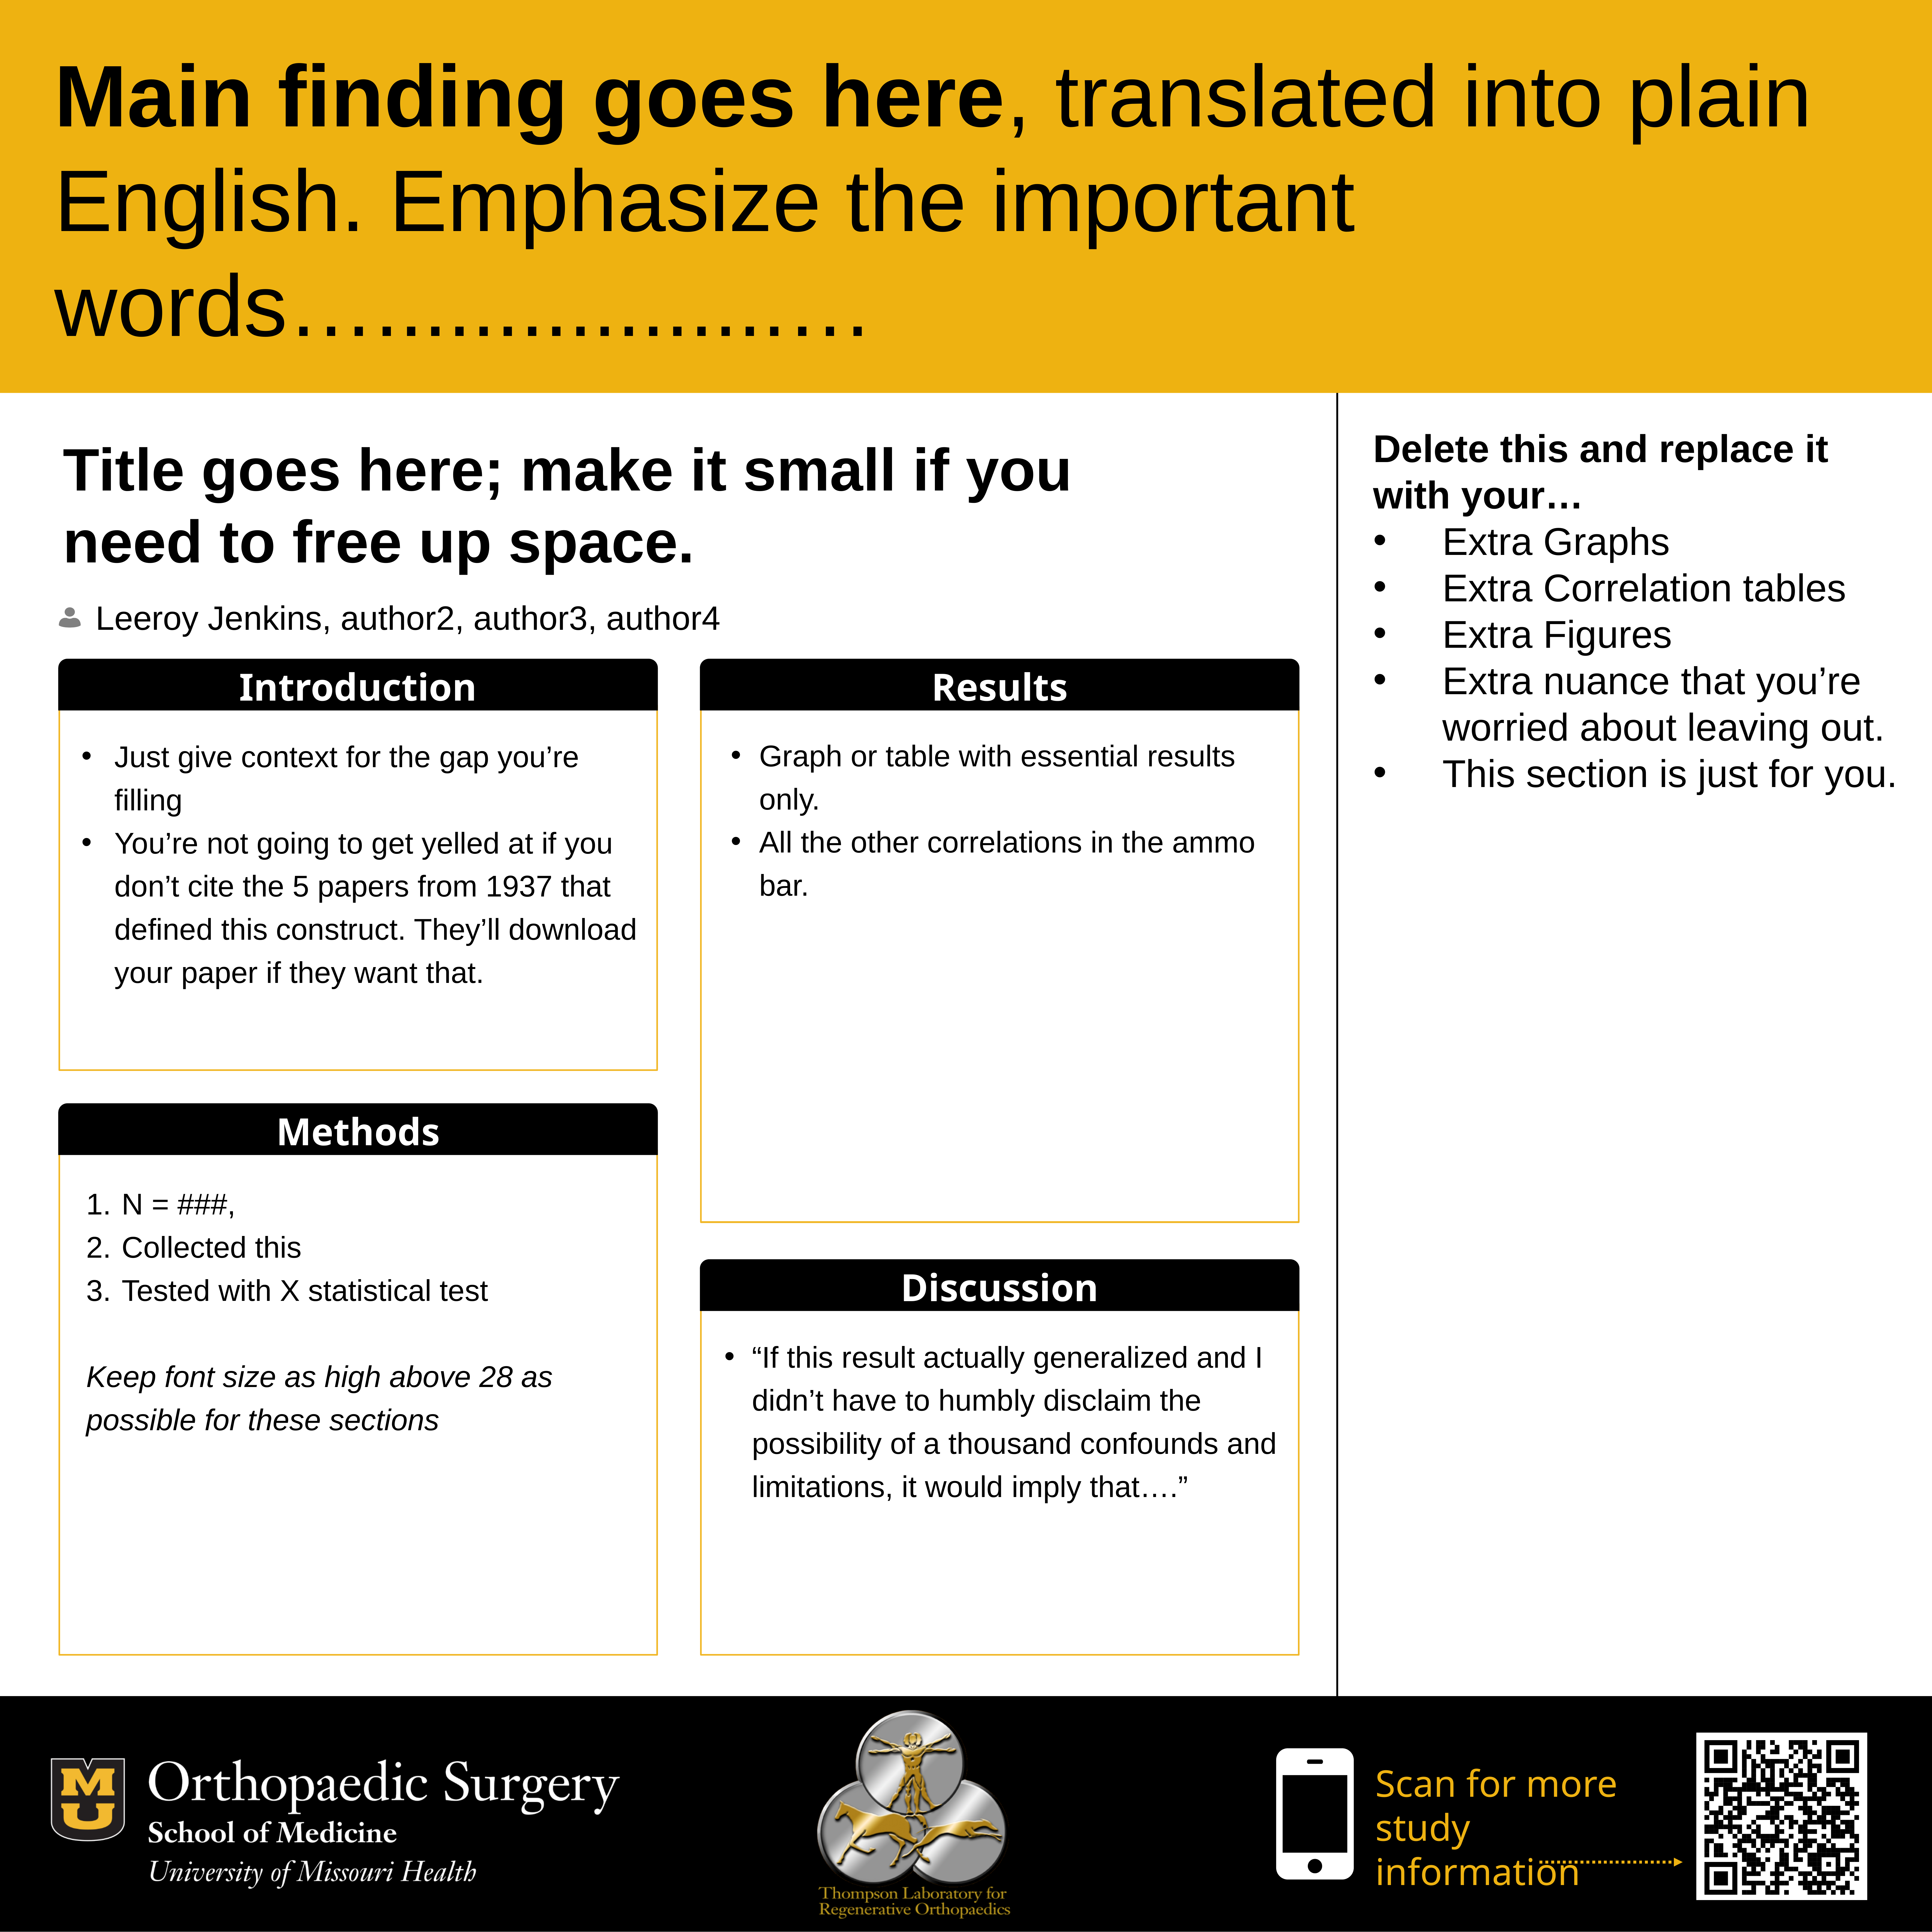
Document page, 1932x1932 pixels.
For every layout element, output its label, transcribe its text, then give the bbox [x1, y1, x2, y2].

text_box Delete this and replace it with your… Extra Graphs Extra Correlation tables Extra Figures Extra nuance that you’re worried about leaving out. This section is just for you. [1369, 422, 1907, 797]
text_box Leeroy Jenkins, author2, author3, author4 [92, 594, 884, 639]
text_box [59, 1154, 657, 1655]
text_box Main finding goes here, translated into plain English. Emphasize the important words….................… [50, 37, 1838, 356]
text_box [59, 710, 657, 1070]
text_box Graph or table with essential results only. All the other correlations in the ammo bar. [727, 727, 1293, 904]
text_box [64, 607, 75, 617]
text_box Scan for more study information [1371, 1758, 1688, 1895]
text_box N = ###, Collected this Tested with X statistical test Keep font size as high above 28 as possible for these sections [82, 1176, 649, 1481]
text_box Discussion [700, 1260, 1299, 1311]
text_box [0, 1696, 1932, 1932]
text_box Introduction [59, 659, 657, 710]
text_box [701, 1311, 1299, 1655]
text_box [1276, 1748, 1354, 1880]
text_box Results [700, 659, 1299, 710]
picture [50, 1758, 620, 1905]
text_box [59, 618, 81, 628]
text_box [0, 0, 1932, 393]
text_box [1696, 1732, 1867, 1900]
text_box Methods [59, 1104, 657, 1154]
text_box “If this result actually generalized and I didn’t have to humbly disclaim the possibility of a thousand confounds and limitations, it would imply that….” [720, 1329, 1287, 1548]
picture [809, 1706, 1019, 1932]
text_box [701, 710, 1299, 1222]
text_box Just give context for the gap you’re filling You’re not going to get yelled at if you don’t cite the 5 papers from 1937 that defined this construct. They’ll download your paper if they want that. [77, 728, 644, 991]
text_box Title goes here; make it small if you need to free up space. [59, 429, 1232, 577]
